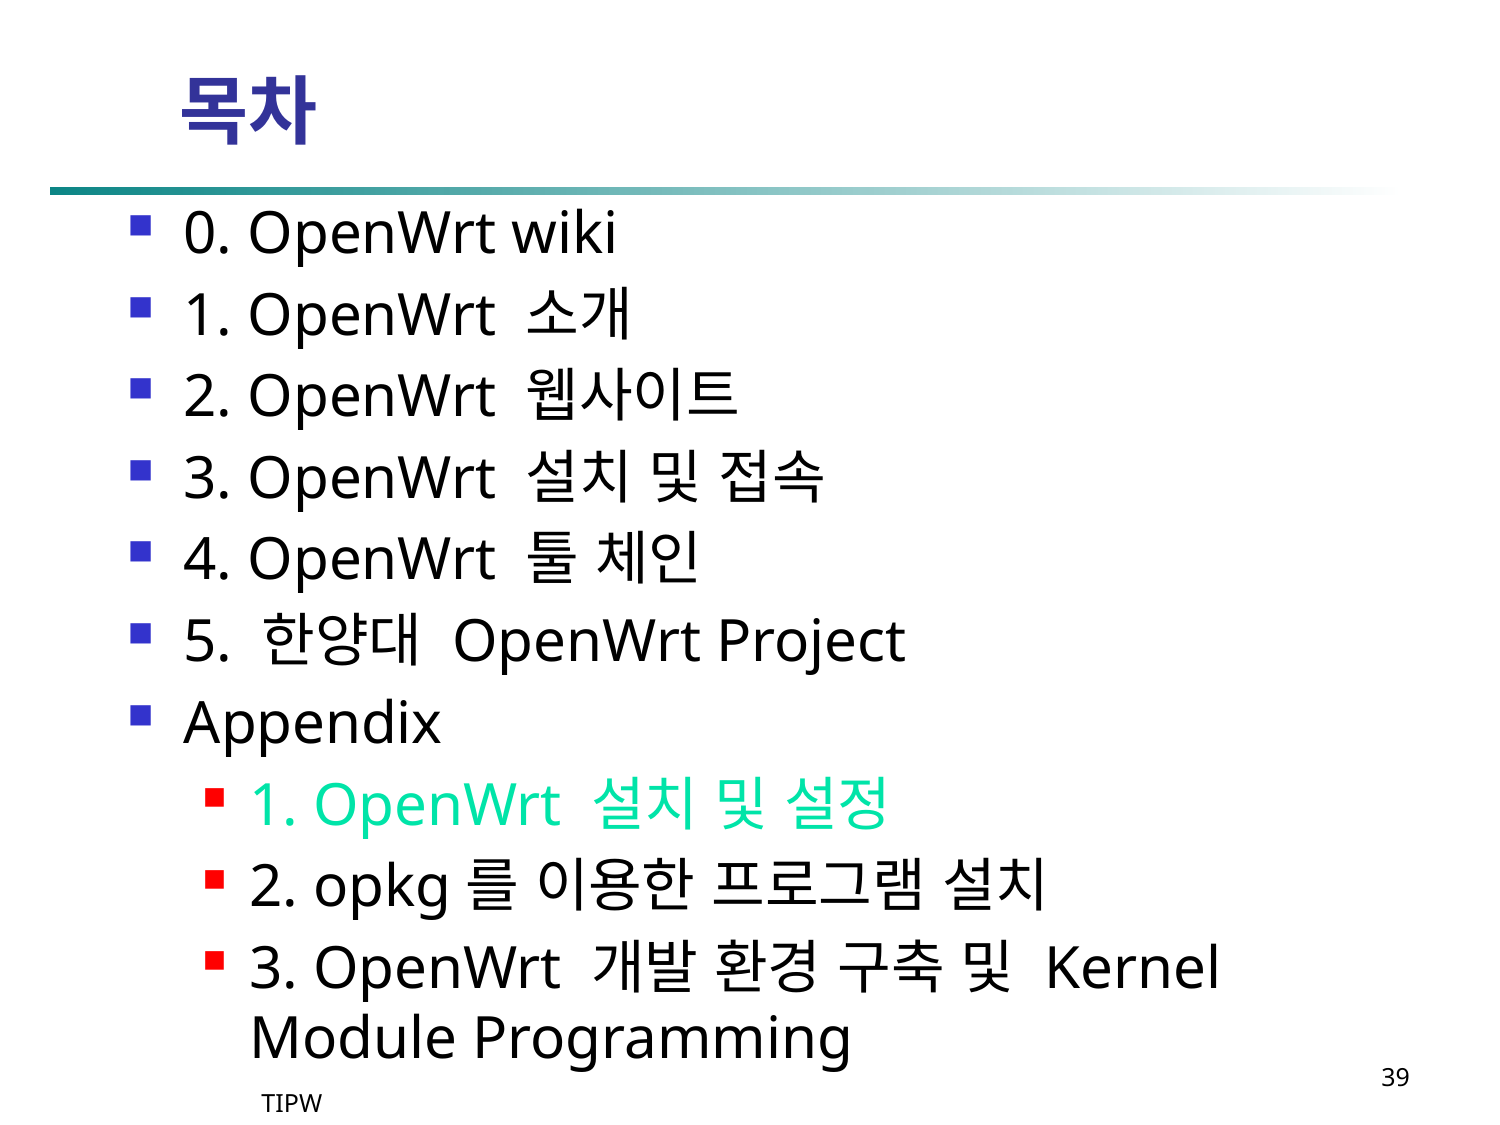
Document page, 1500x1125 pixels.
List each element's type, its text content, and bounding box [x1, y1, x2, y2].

slide_number TIPW [24, 1062, 338, 1125]
slide_number 39 [1074, 1024, 1426, 1103]
title 목차 [76, 0, 420, 162]
list 0. OpenWrt wiki 1. OpenWrt 소개 2. OpenWrt 웹사이트 3. OpenWrt 설치 및 접속 4. OpenWrt 툴 체인 5. 한양대 OpenWrt Project Appendix 1. OpenWrt 설치 및 설정 2. opkg를 이용한 프로그램 설치 3. OpenWrt 개발 환경 구축 및 Kernel Module Programming [112, 187, 1401, 811]
